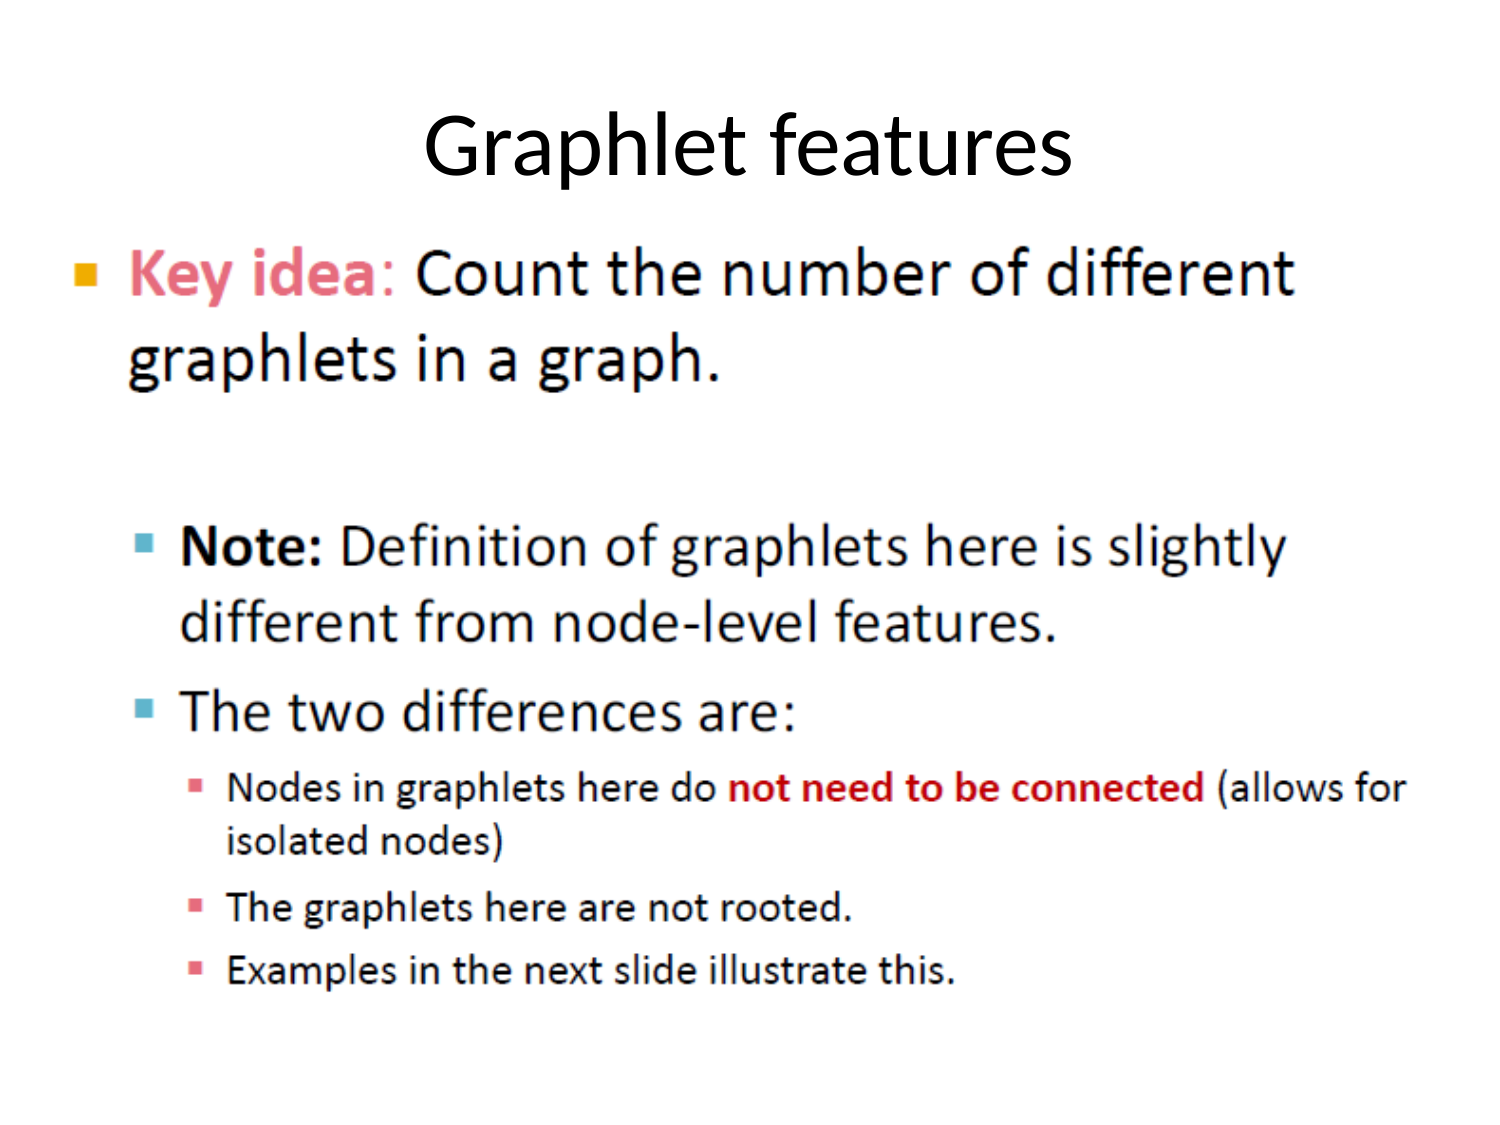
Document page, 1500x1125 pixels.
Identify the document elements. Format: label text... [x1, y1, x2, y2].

picture [49, 239, 1434, 1013]
title Graphlet features [75, 45, 1425, 233]
